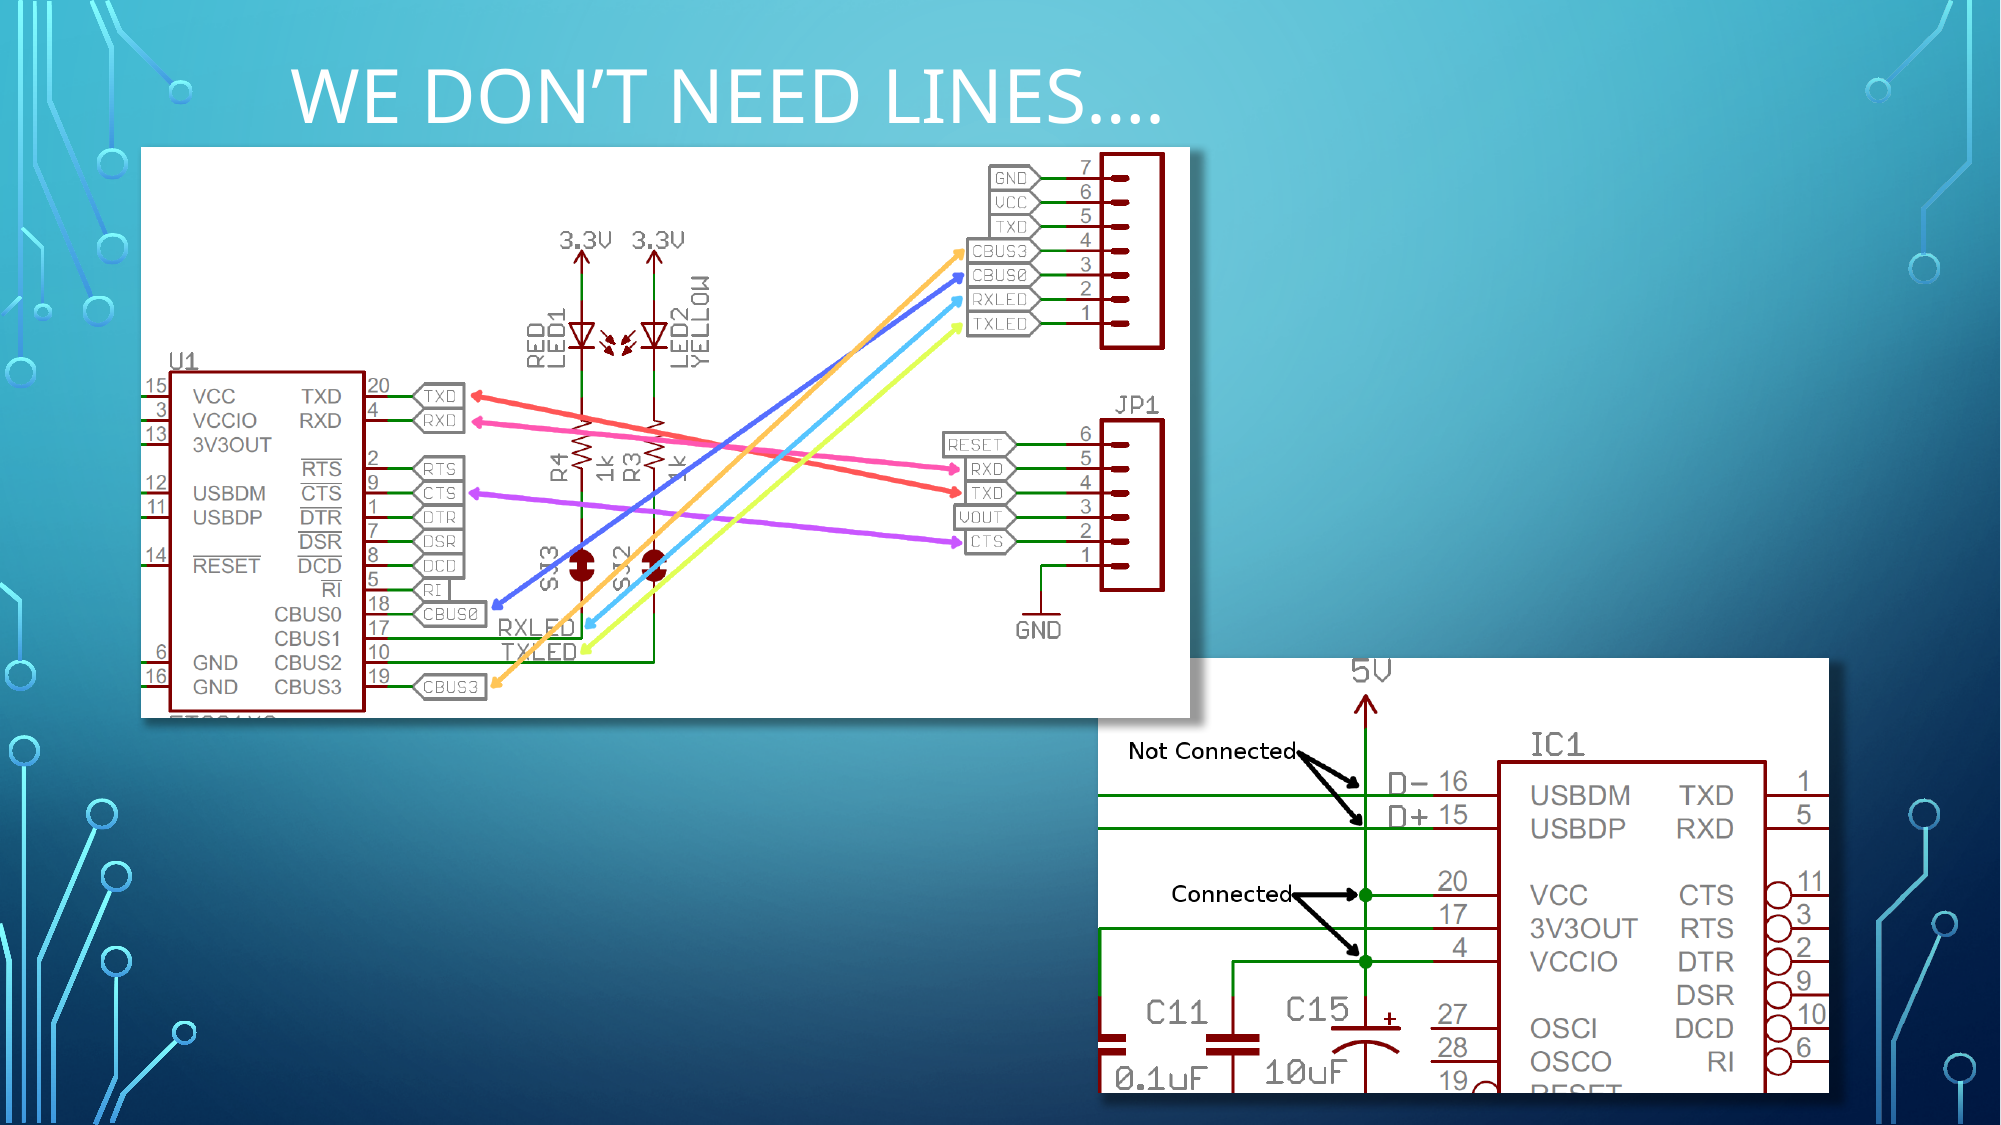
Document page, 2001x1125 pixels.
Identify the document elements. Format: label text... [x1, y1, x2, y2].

title We don’t need Lines…. [275, 31, 1706, 148]
picture [141, 147, 1829, 1094]
